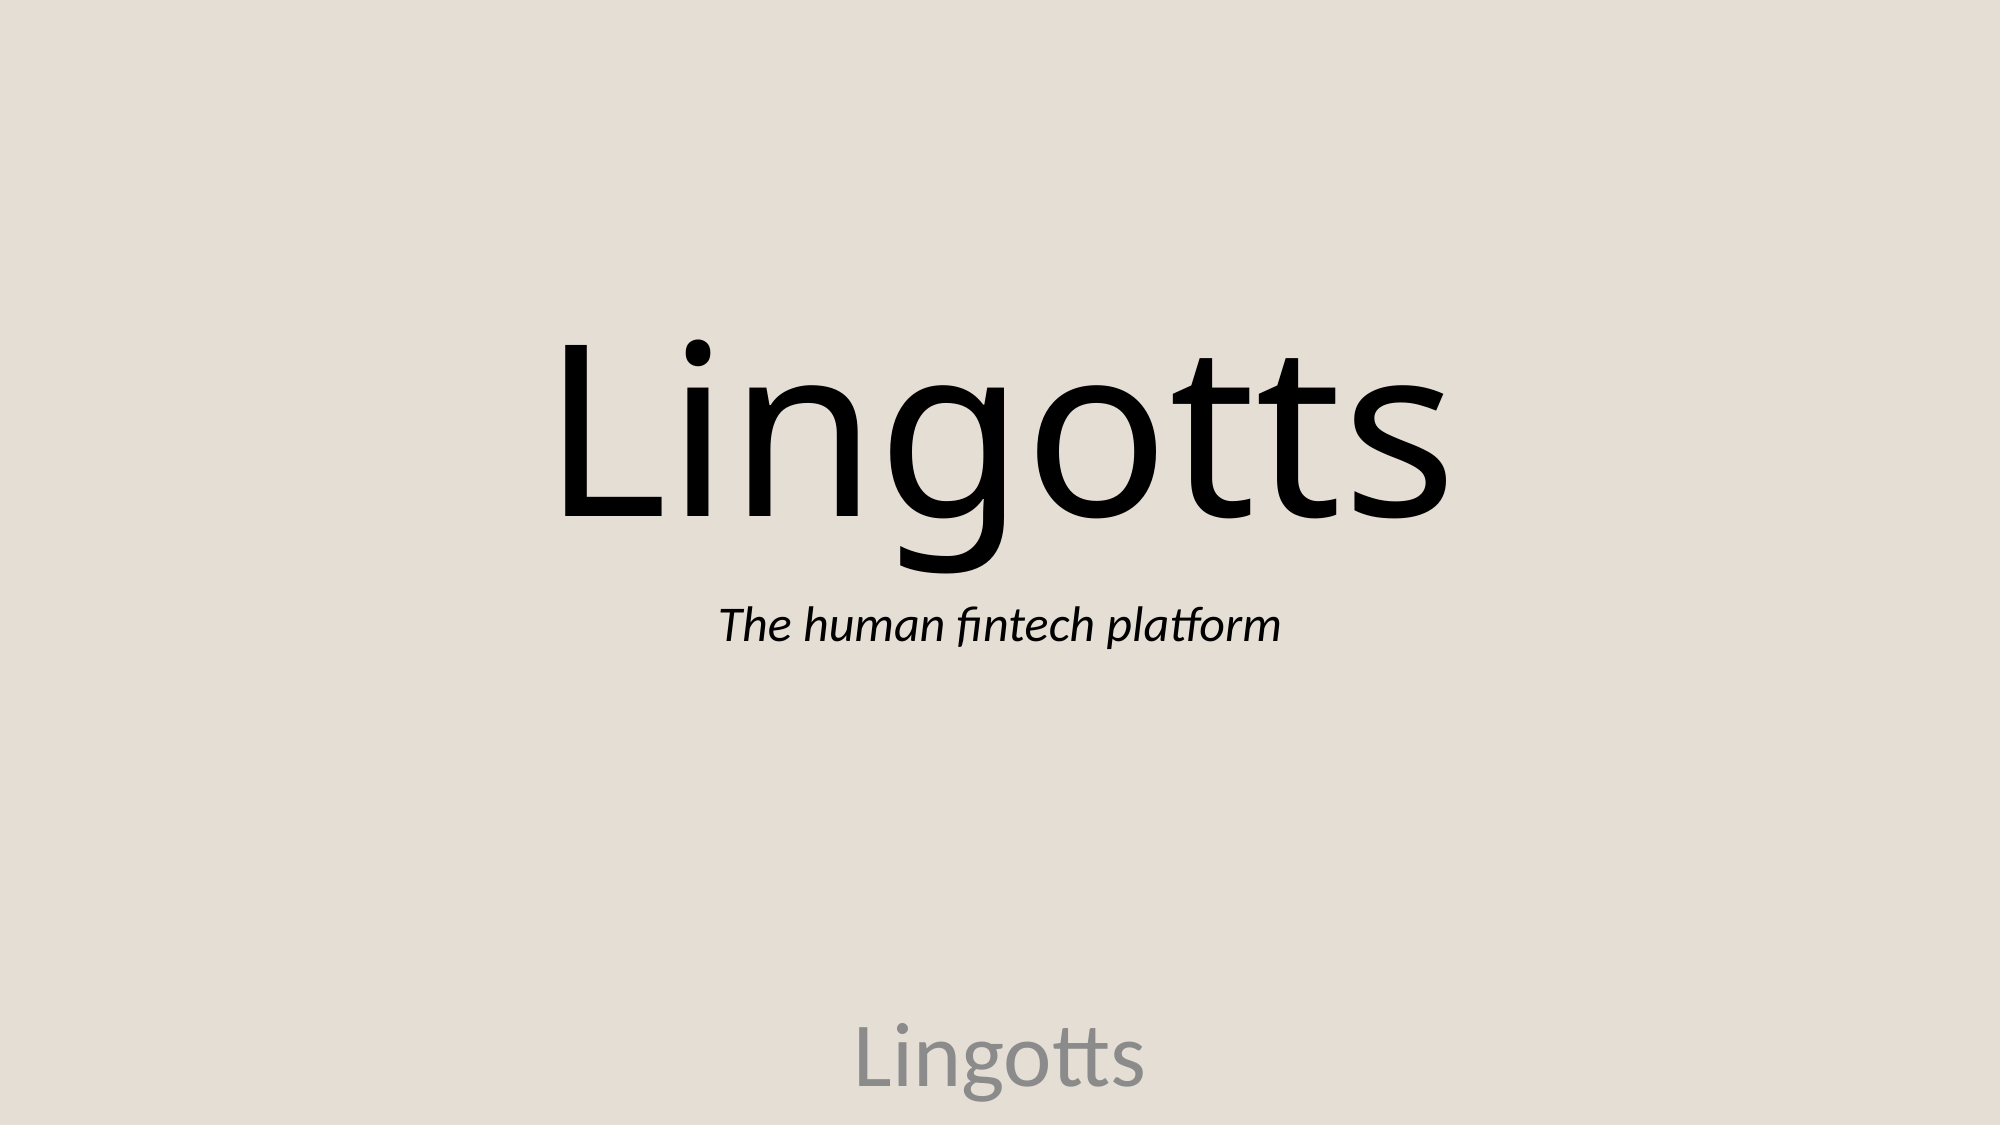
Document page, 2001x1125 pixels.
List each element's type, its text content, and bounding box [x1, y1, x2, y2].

title Lingotts [249, 184, 1750, 576]
footer Lingotts [662, 1042, 1338, 1103]
subtitle The human fintech platform [249, 590, 1750, 863]
